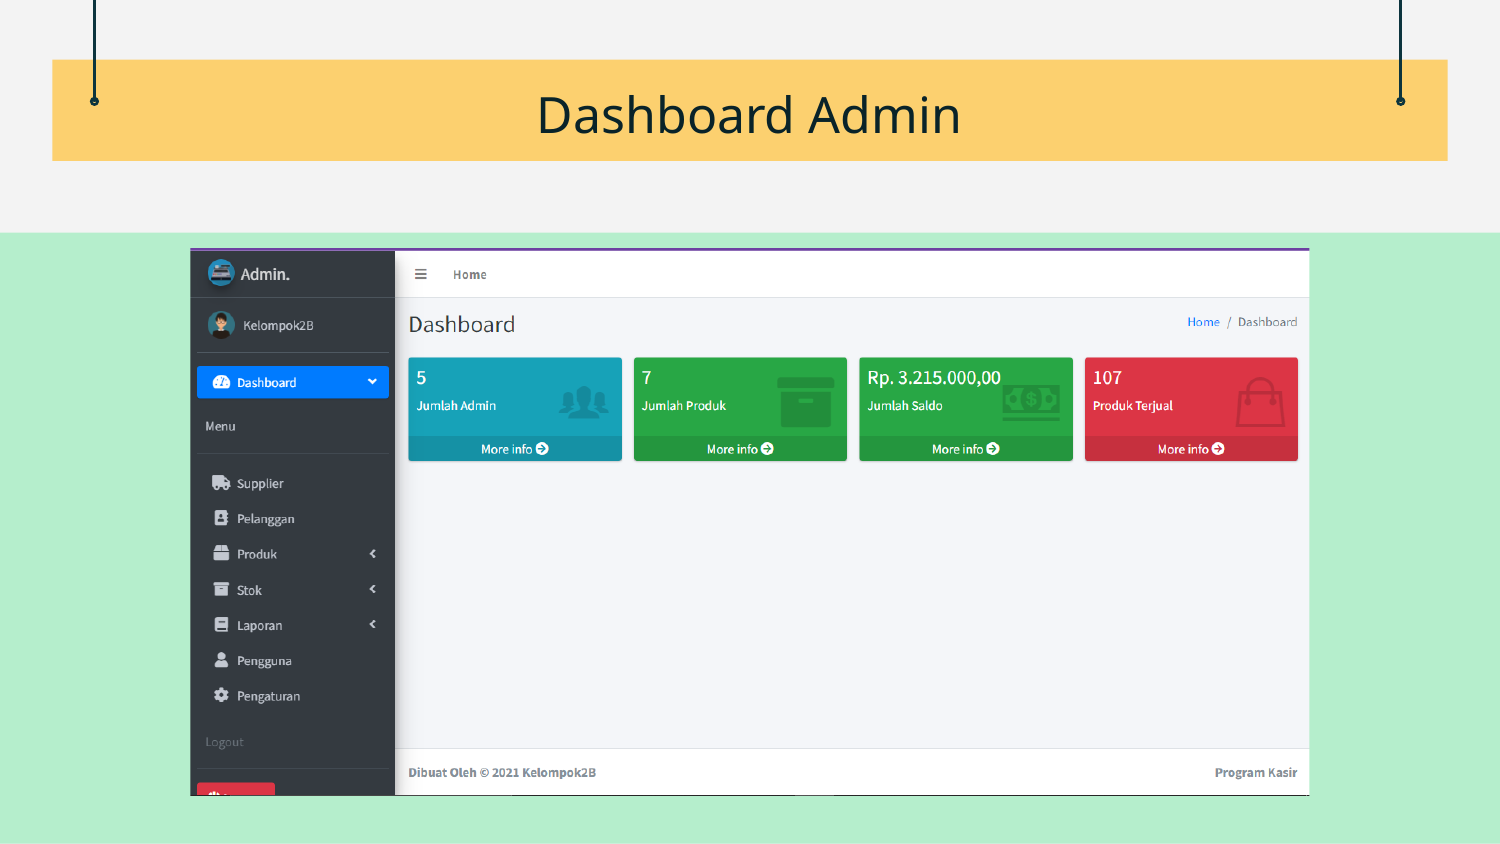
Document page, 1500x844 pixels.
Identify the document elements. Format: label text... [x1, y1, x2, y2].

picture [190, 248, 1310, 797]
title Dashboard Admin [225, 68, 1274, 164]
